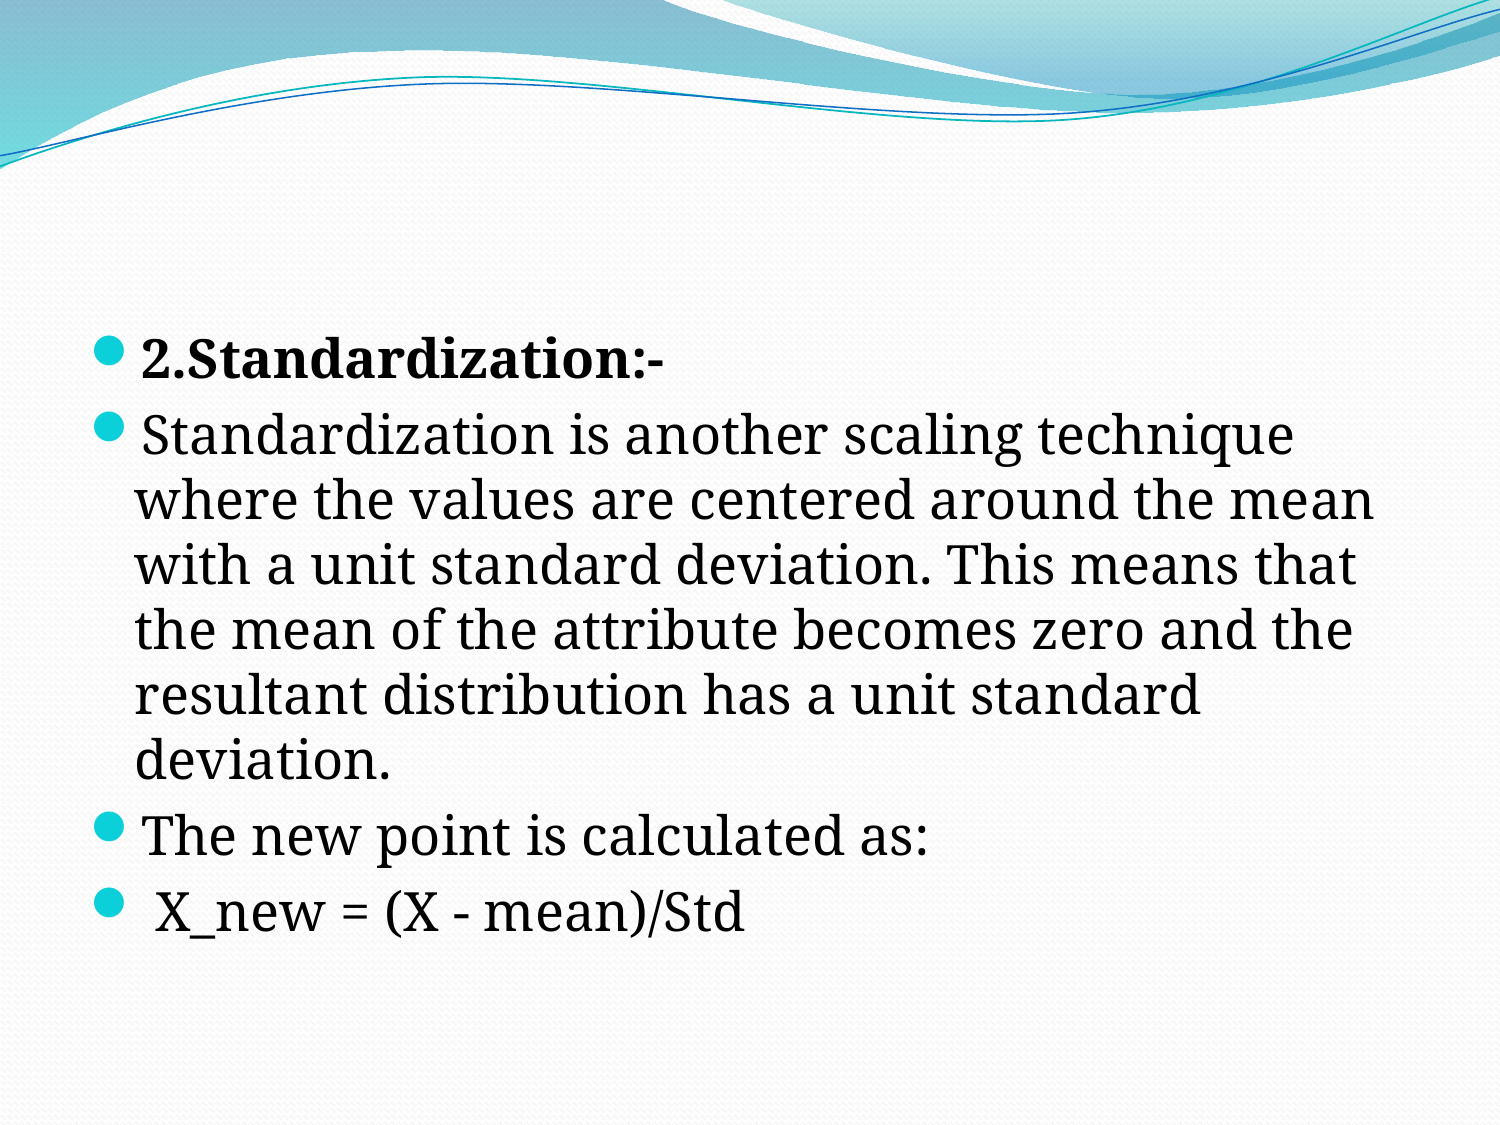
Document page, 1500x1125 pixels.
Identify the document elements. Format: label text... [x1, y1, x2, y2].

list 2.Standardization:- Standardization is another scaling technique where the values are centered around the mean with a unit standard deviation. This means that the mean of the attribute becomes zero and the resultant distribution has a unit standard deviation. The new point is calculated as: X_new = (X - mean)/Std [75, 317, 1425, 1038]
